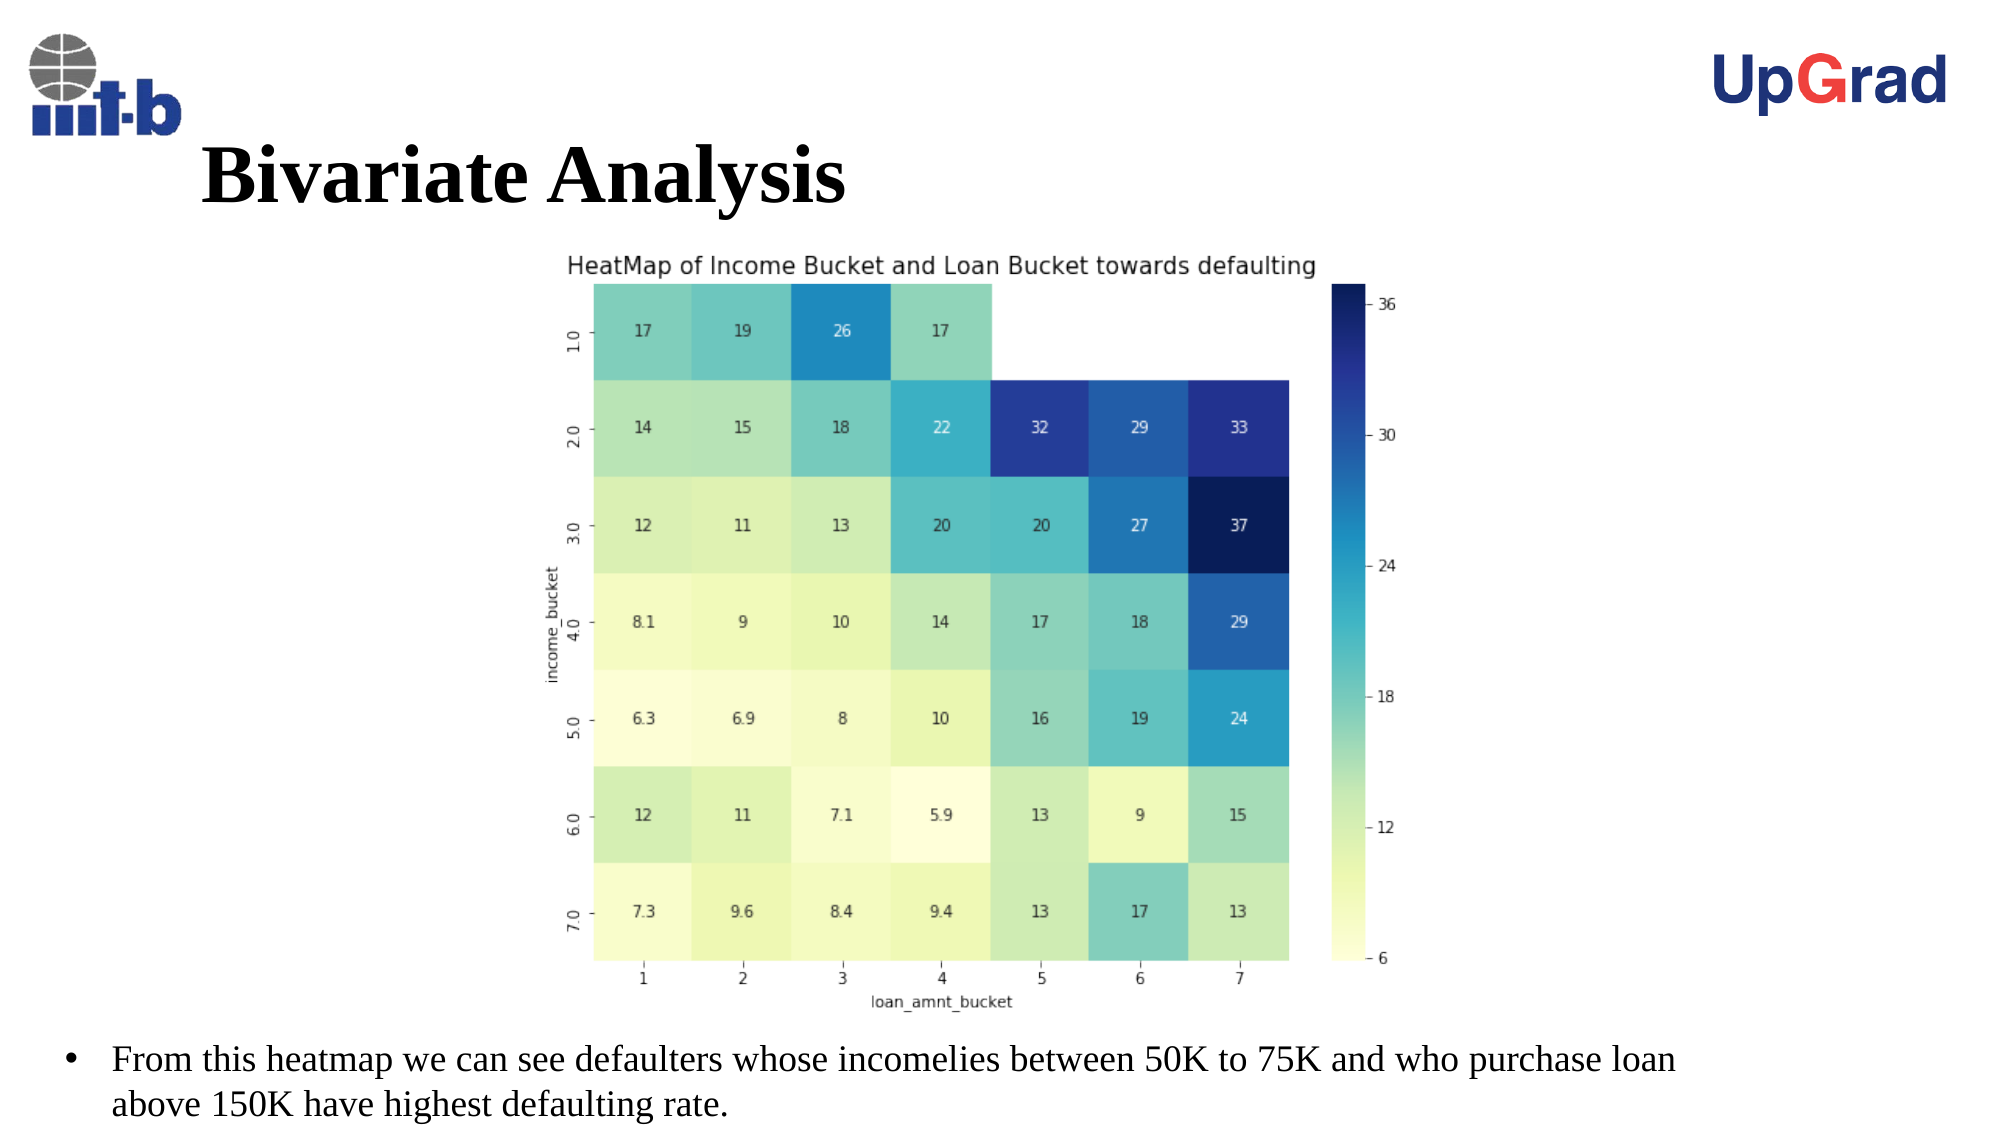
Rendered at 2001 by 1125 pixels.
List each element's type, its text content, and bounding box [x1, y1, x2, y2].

picture [1714, 53, 1952, 116]
text_box From this heatmap we can see defaulters whose incomelies between 50K to 75K and who purchase loan above 150K have highest defaulting rate. [49, 1027, 1740, 1125]
title Bivariate Analysis [186, 104, 1715, 246]
picture [533, 245, 1408, 1022]
picture [0, 29, 208, 163]
